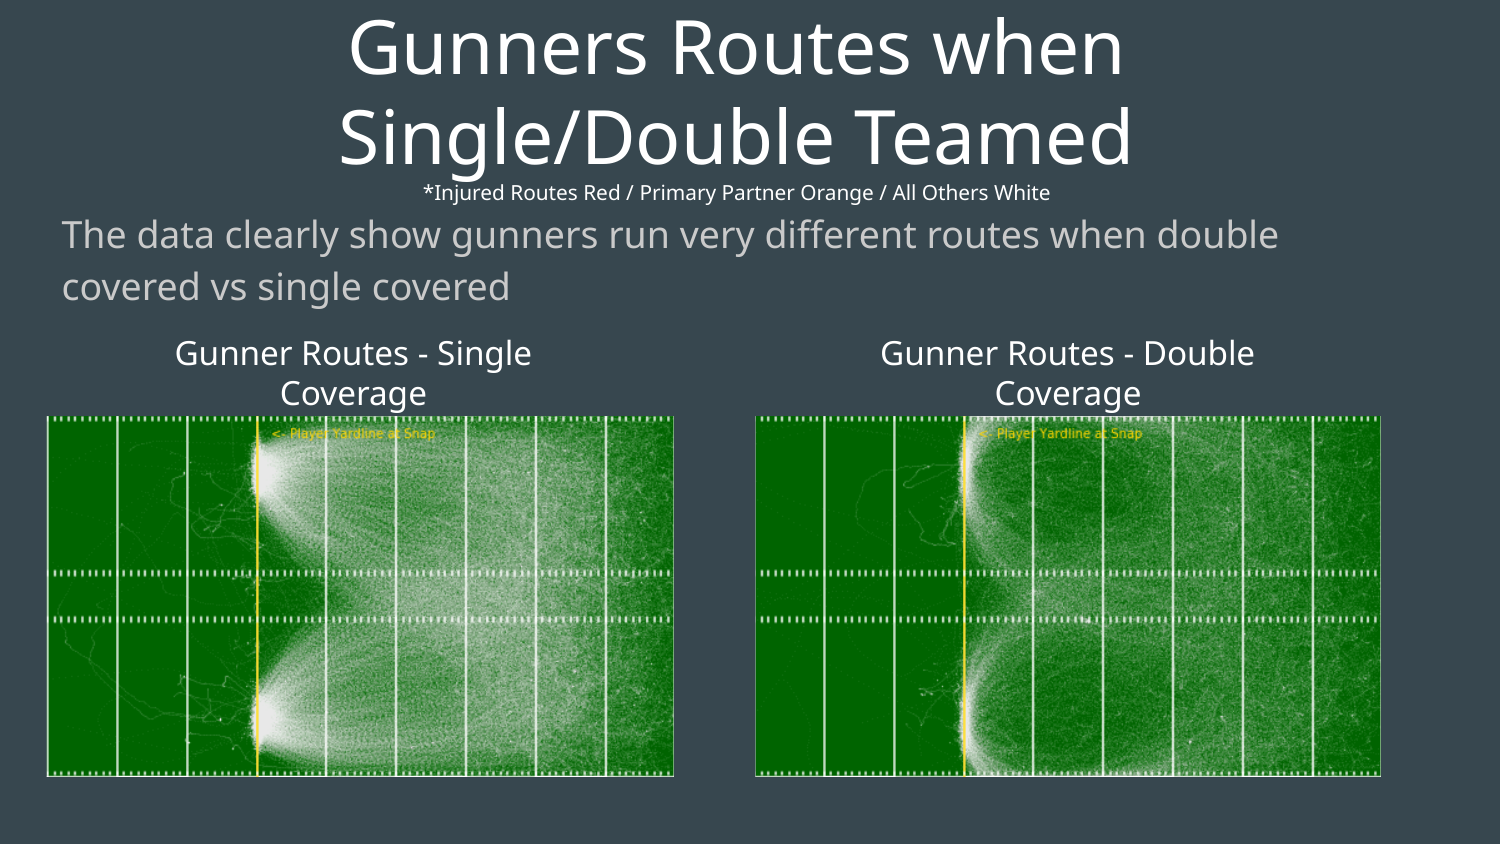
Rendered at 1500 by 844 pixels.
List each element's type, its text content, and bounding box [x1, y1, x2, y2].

picture [755, 416, 1381, 777]
picture [46, 416, 675, 777]
text_box Gunner Routes - Double Coverage [822, 327, 1315, 414]
text_box Gunner Routes - Single Coverage [107, 327, 600, 414]
text_box The data clearly show gunners run very different routes when double covered vs single covered [46, 191, 1381, 322]
title Gunners Routes when Single/Double Teamed *Injured Routes Red / Primary Partner Orange / All Others White [92, 31, 1381, 173]
